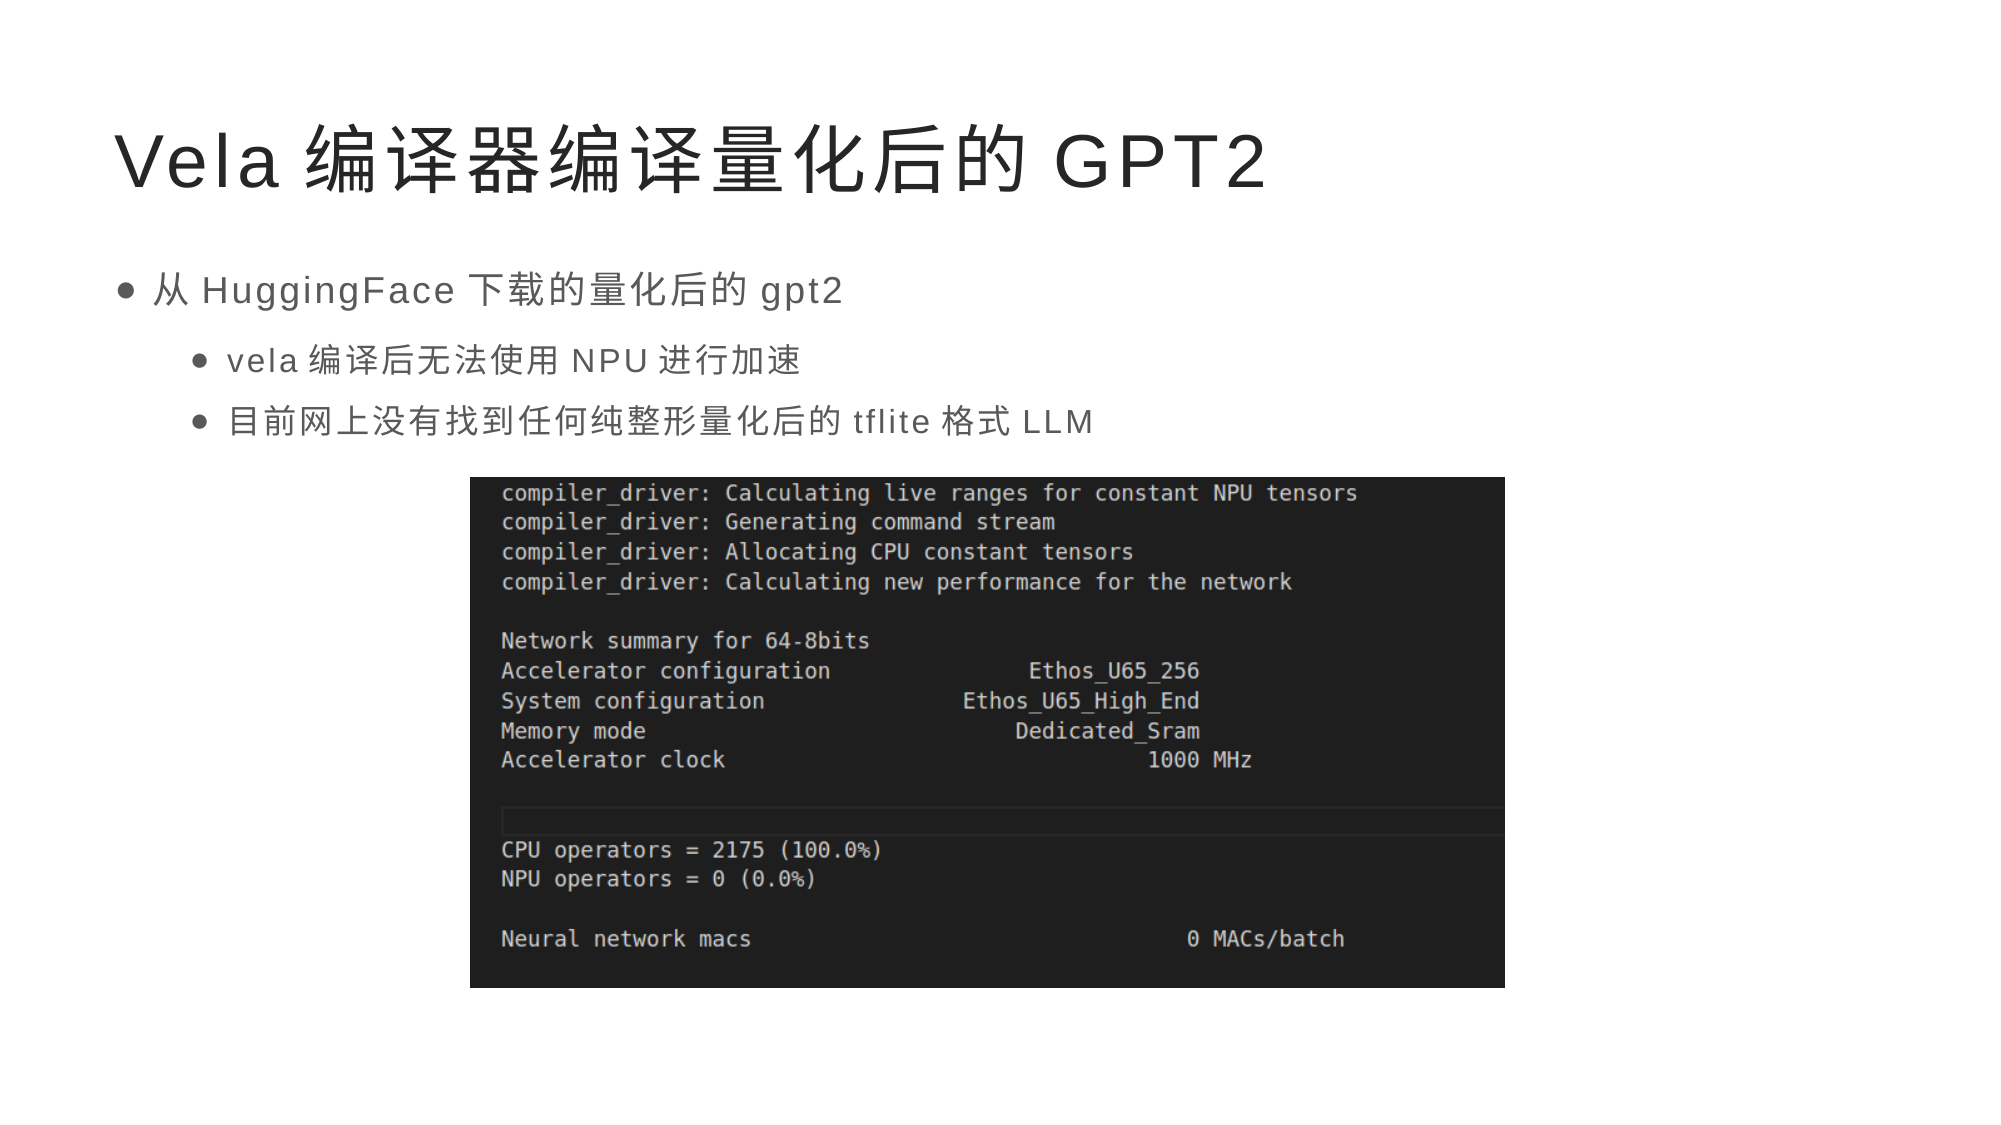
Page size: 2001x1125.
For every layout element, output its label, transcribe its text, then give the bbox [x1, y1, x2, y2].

title Vela编译器编译量化后的GPT2 [99, 99, 1900, 216]
picture [470, 476, 1505, 988]
list 从HuggingFace下载的量化后的gpt2 vela编译后无法使用NPU进行加速 目前网上没有找到任何纯整形量化后的tflite格式LLM [99, 244, 1900, 1026]
